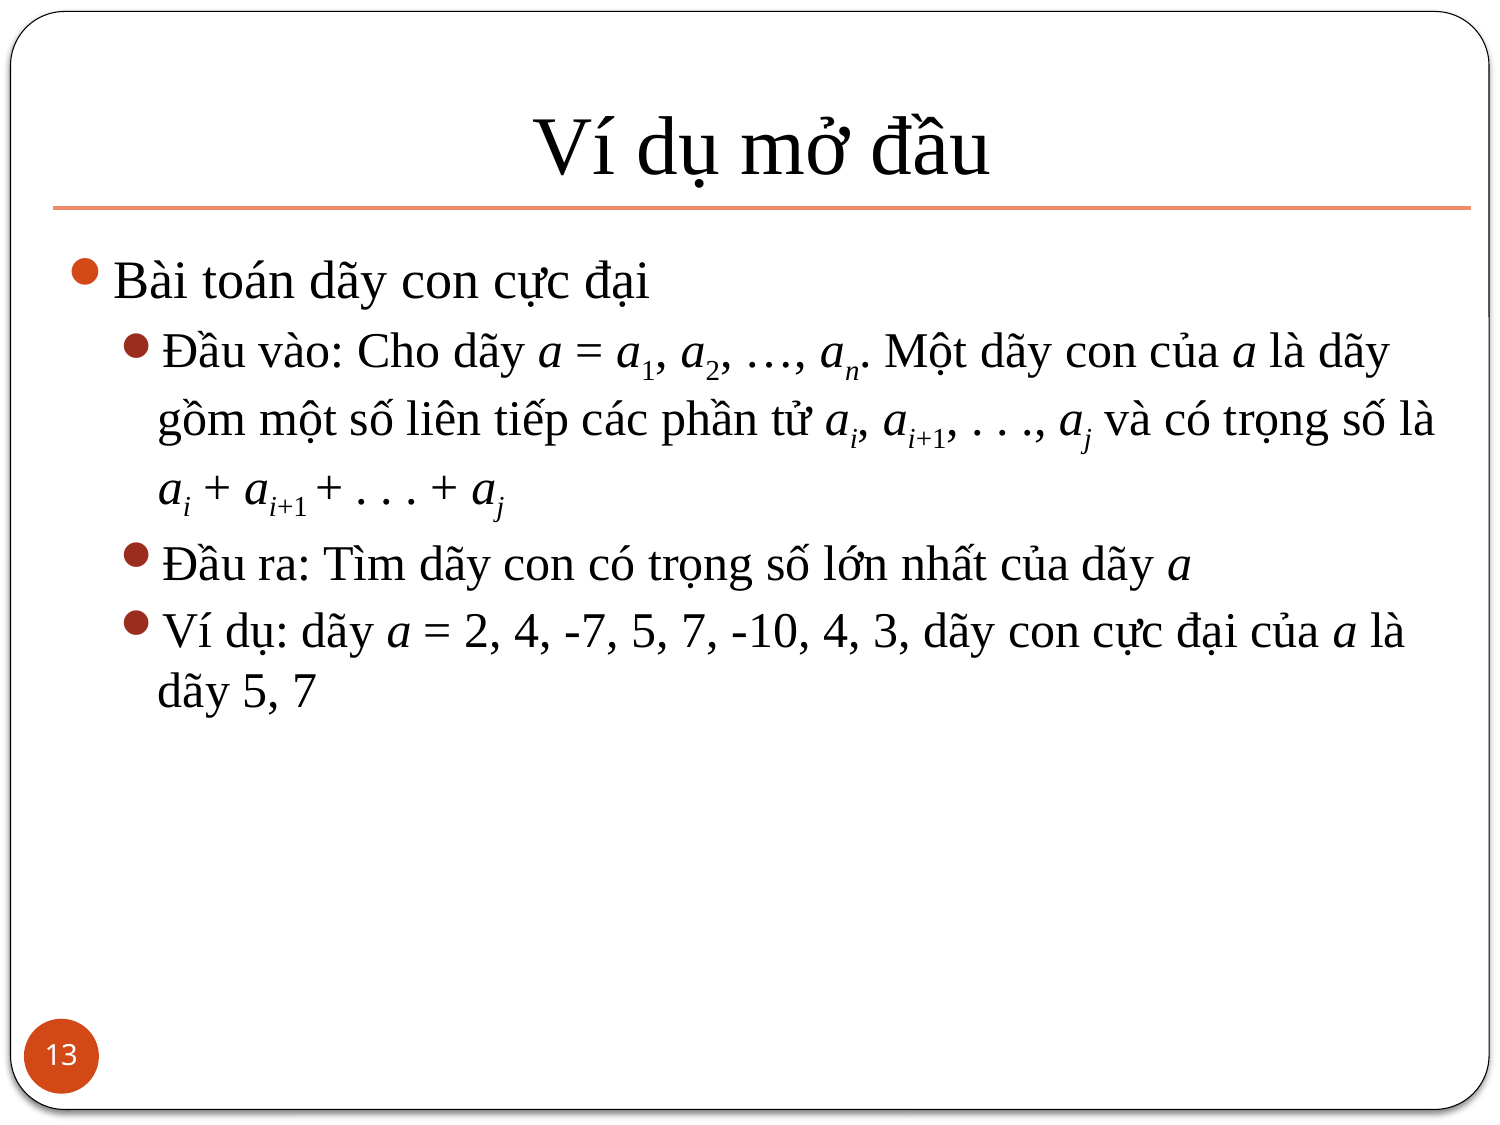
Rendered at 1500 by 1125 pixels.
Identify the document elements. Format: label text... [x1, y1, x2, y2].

title Ví dụ mở đầu [53, 19, 1471, 206]
list Bài toán dãy con cực đại Đầu vào: Cho dãy a = a1, a2, …, an. Một dãy con của a là dãy gồm một số liên tiếp các phần tử ai, ai+1, . . ., aj và có trọng số là ai + ai+1 + . . . + aj Đầu ra: Tìm dãy con có trọng số lớn nhất của dãy a Ví dụ: dãy a = 2, 4, -7, 5, 7, -10, 4, 3, dãy con cực đại của a là dãy 5, 7 [53, 237, 1459, 1059]
slide_number 13 [23, 1018, 99, 1094]
